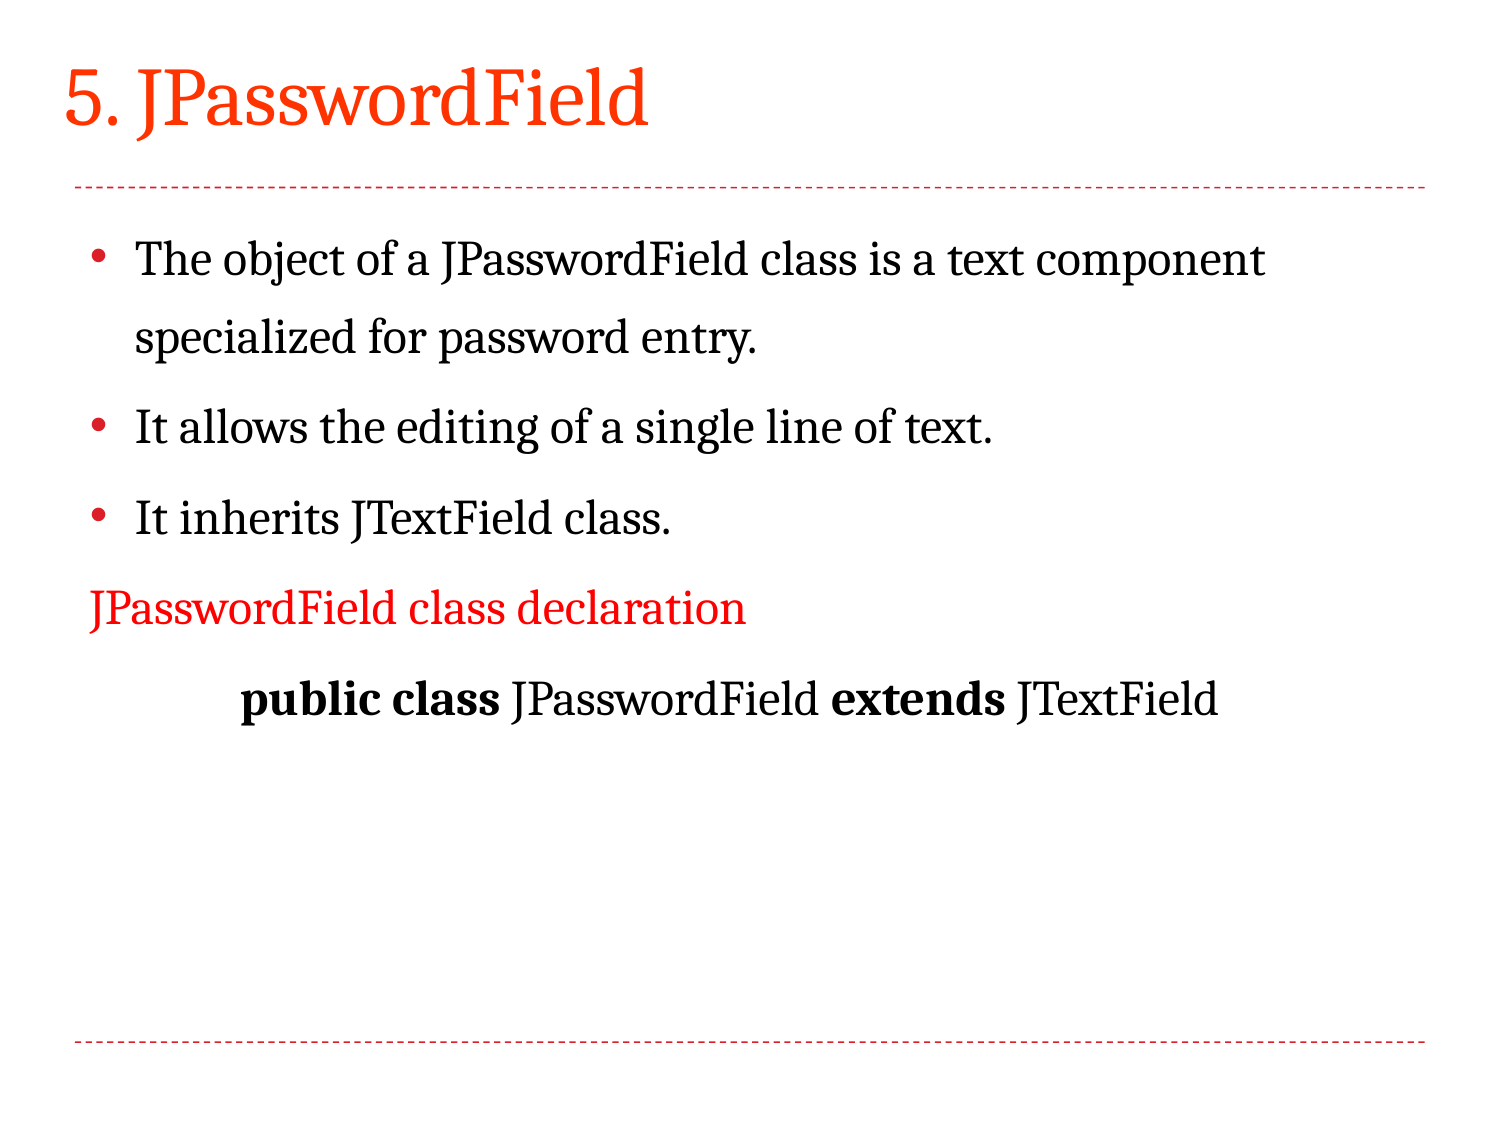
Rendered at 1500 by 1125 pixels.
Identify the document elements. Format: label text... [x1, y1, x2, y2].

title 5. JPasswordField [50, 0, 1400, 150]
list The object of a JPasswordField class is a text component specialized for password entry. It allows the editing of a single line of text. It inherits JTextField class. JPasswordField class declaration public class JPasswordField extends JTextField [75, 200, 1425, 1010]
